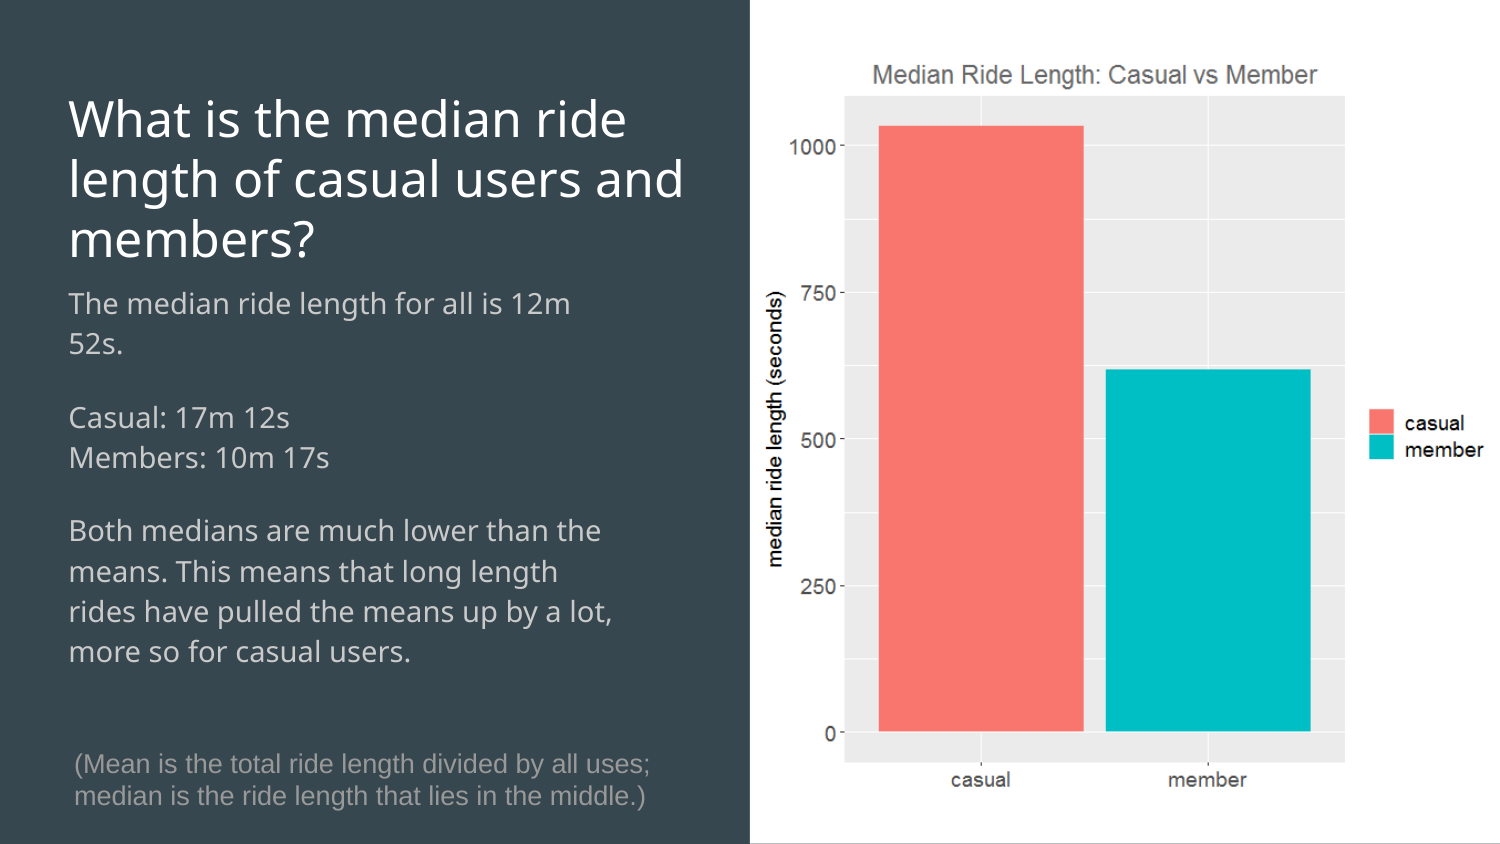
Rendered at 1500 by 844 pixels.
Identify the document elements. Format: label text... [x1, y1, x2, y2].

text_box (Mean is the total ride length divided by all uses; median is the ride length that lies in the middle.) [59, 731, 717, 827]
title What is the median ride length of casual users and members? [53, 39, 717, 315]
picture [756, 55, 1500, 799]
text_box The median ride length for all is 12m 52s. Casual: 17m 12s Members: 10m 17s Both medians are much lower than the means. This means that long length rides have pulled the means up by a lot, more so for casual users. [53, 265, 639, 757]
